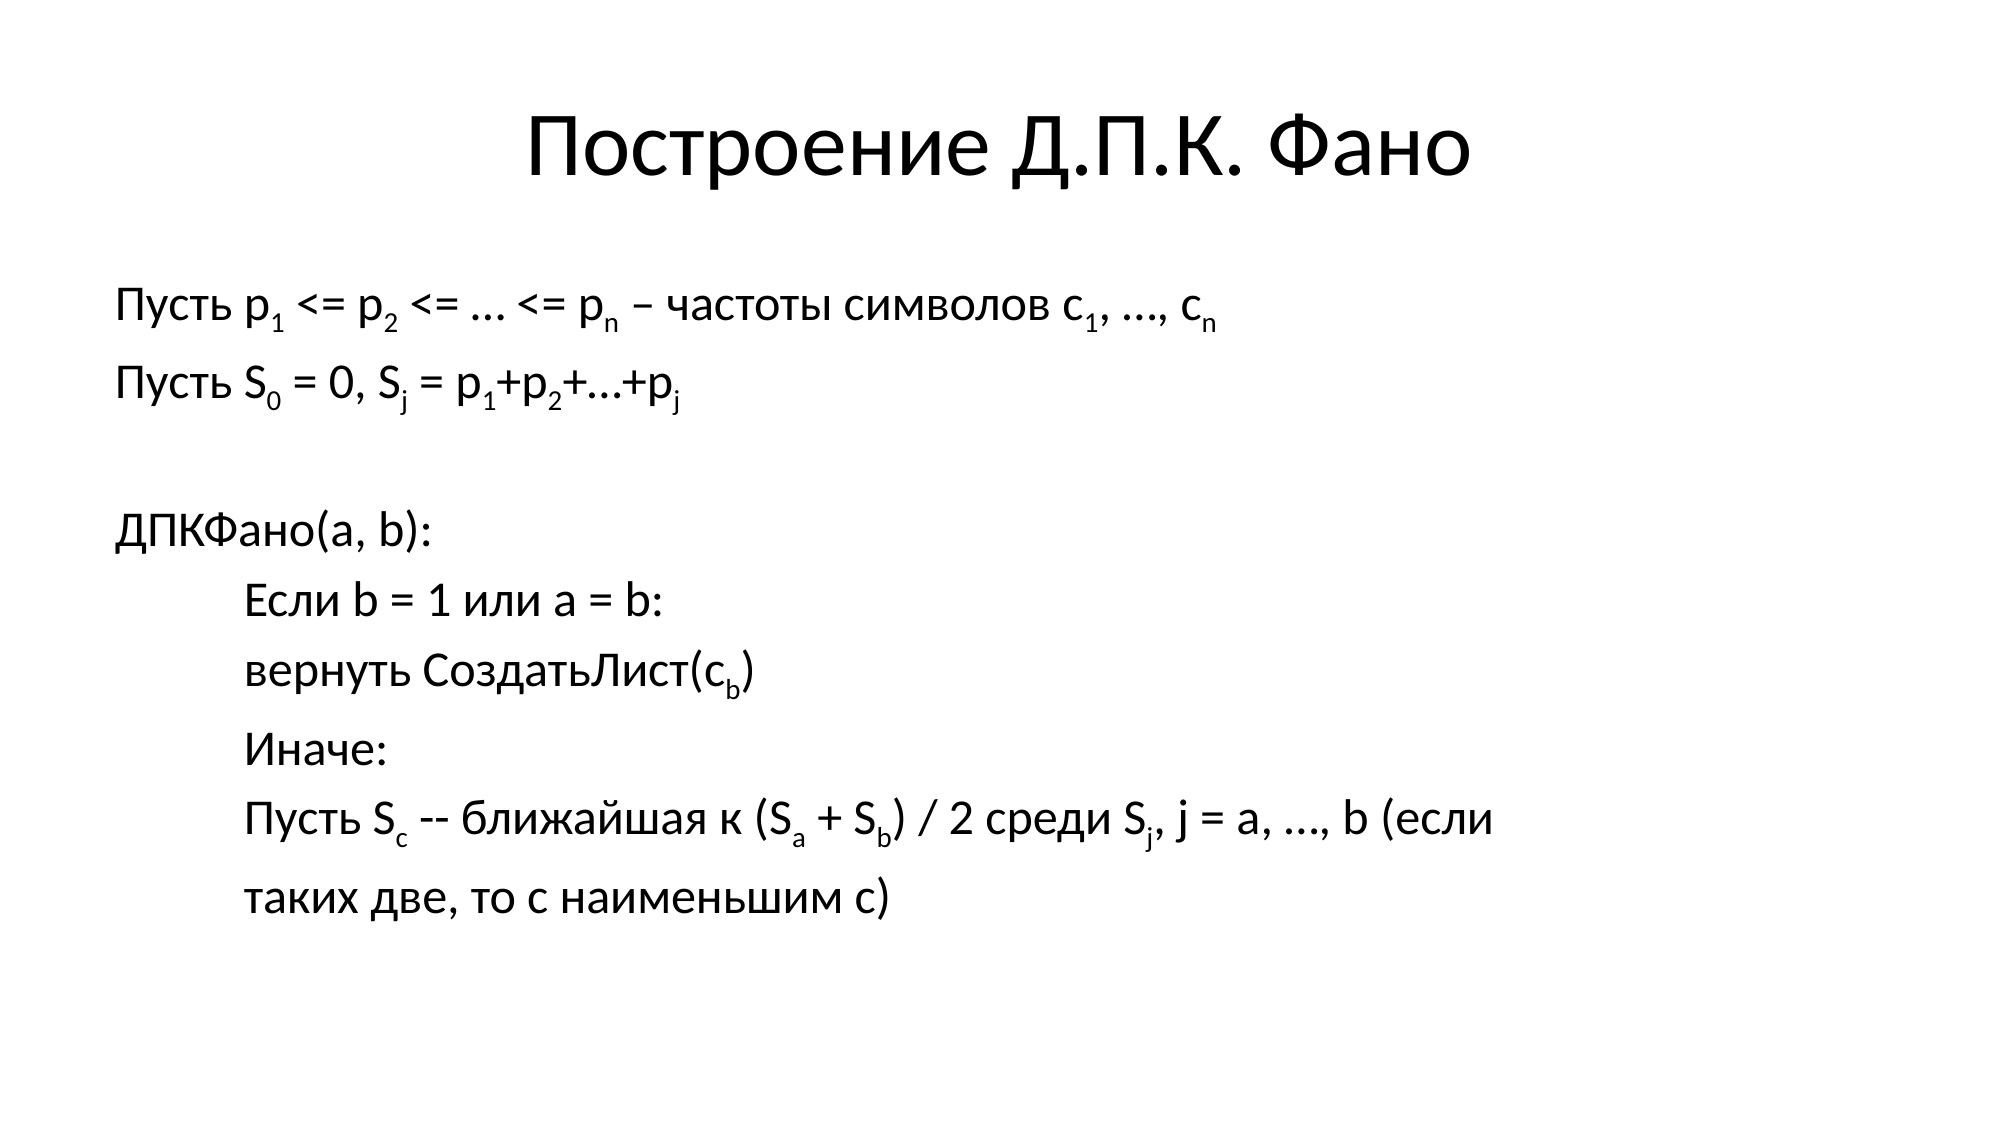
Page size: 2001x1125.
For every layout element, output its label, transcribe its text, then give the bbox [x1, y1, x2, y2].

title Построение Д.П.К. Фано [99, 45, 1900, 233]
list Пусть p1 <= p2 <= … <= pn – частоты символов c1, …, cn Пусть S0 = 0, Sj = p1+p2+…+pj ДПКФано(a, b): Если b = 1 или a = b: вернуть СоздатьЛист(cb) Иначе: Пусть Sс -- ближайшая к (Sa + Sb) / 2 среди Sj, j = a, …, b (если таких две, то с наименьшим с) вернуть СоздатьДерево(ДПКФано(a, с), ДПКФано(c + 1, b)) [99, 262, 1900, 1005]
